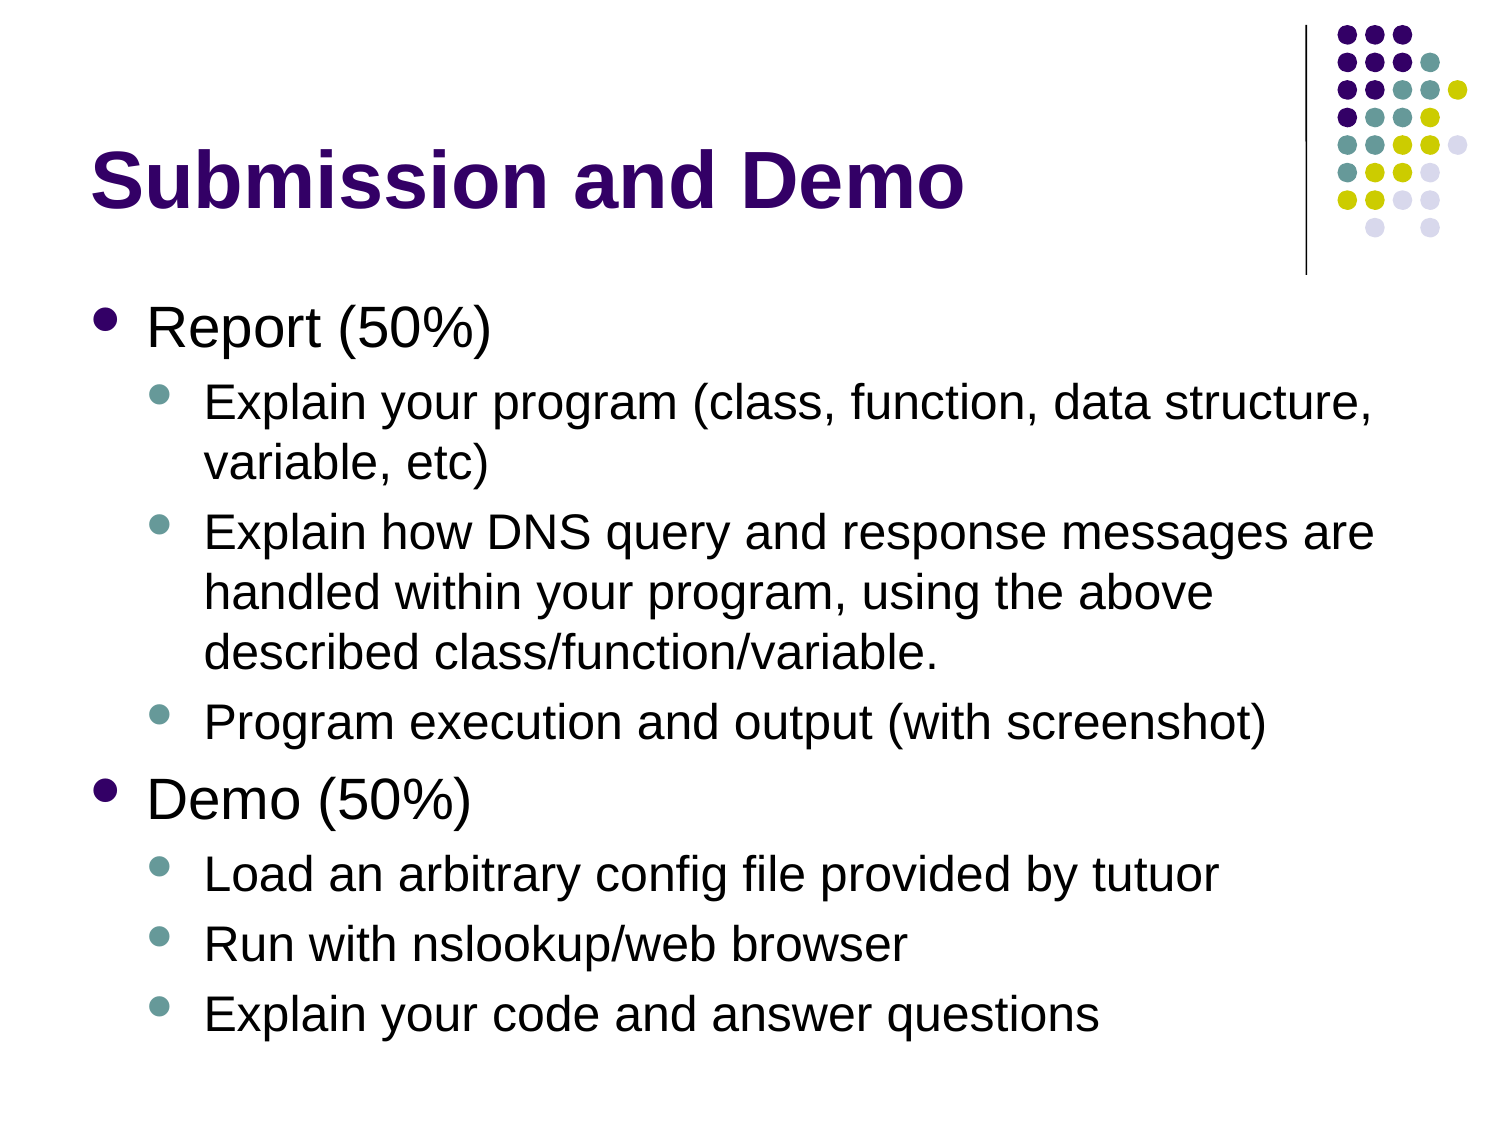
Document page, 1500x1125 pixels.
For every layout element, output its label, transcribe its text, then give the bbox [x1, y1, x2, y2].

title Submission and Demo [74, 19, 1313, 233]
list Report (50%) Explain your program (class, function, data structure, variable, etc) Explain how DNS query and response messages are handled within your program, using the above described class/function/variable. Program execution and output (with screenshot) Demo (50%) Load an arbitrary config file provided by tutuor Run with nslookup/web browser Explain your code and answer questions [74, 281, 1426, 1006]
